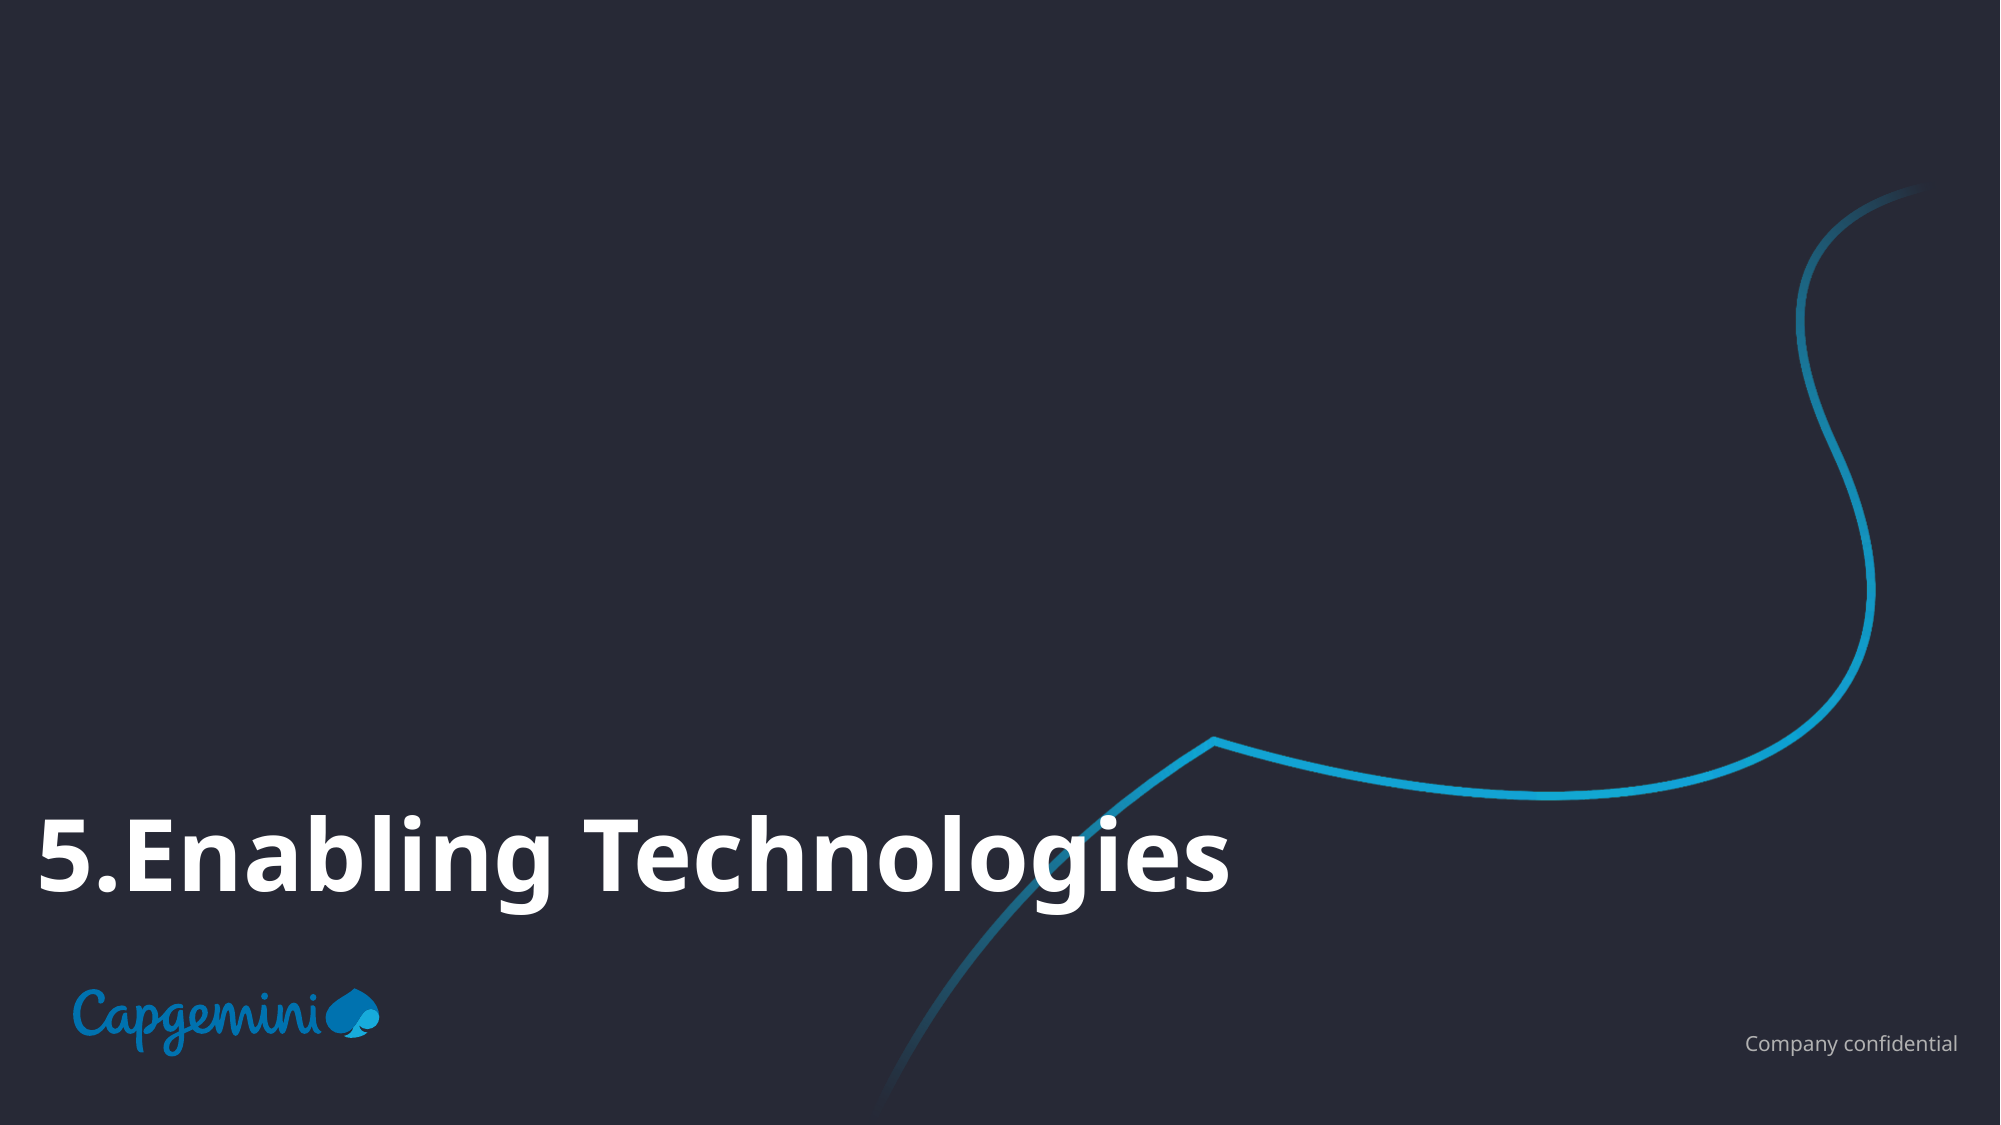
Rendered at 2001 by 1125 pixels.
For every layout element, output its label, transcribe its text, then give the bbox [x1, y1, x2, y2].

picture [811, 171, 2000, 1125]
text_box [102, 824, 811, 931]
title 5.Enabling Technologies [36, 804, 811, 1113]
